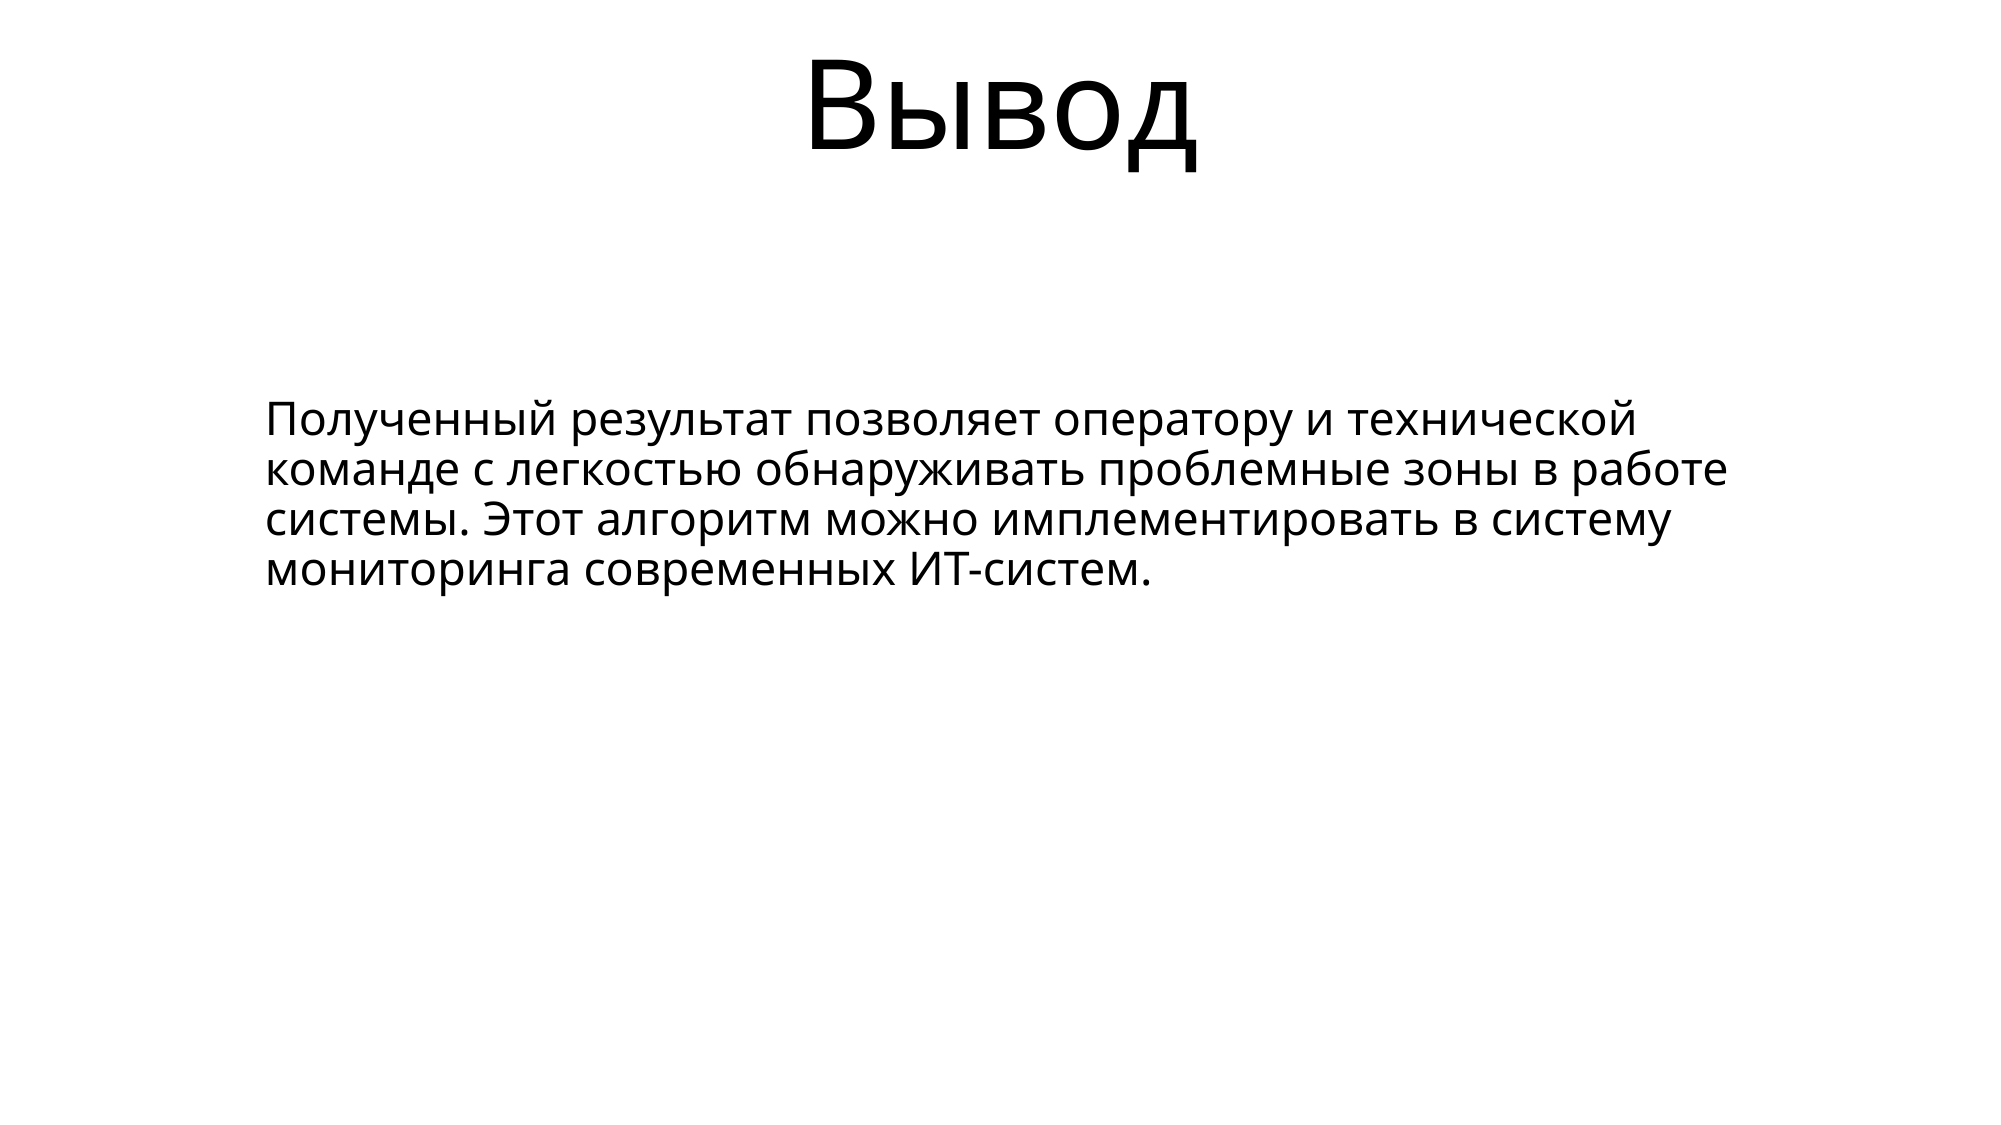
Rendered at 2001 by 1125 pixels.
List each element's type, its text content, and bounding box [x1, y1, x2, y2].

title Вывод [249, 0, 1750, 184]
subtitle Полученный результат позволяет оператору и технической команде с легкостью обнаруживать проблемные зоны в работе системы. Этот алгоритм можно имплементировать в систему мониторинга современных ИТ-систем. [249, 387, 1750, 640]
